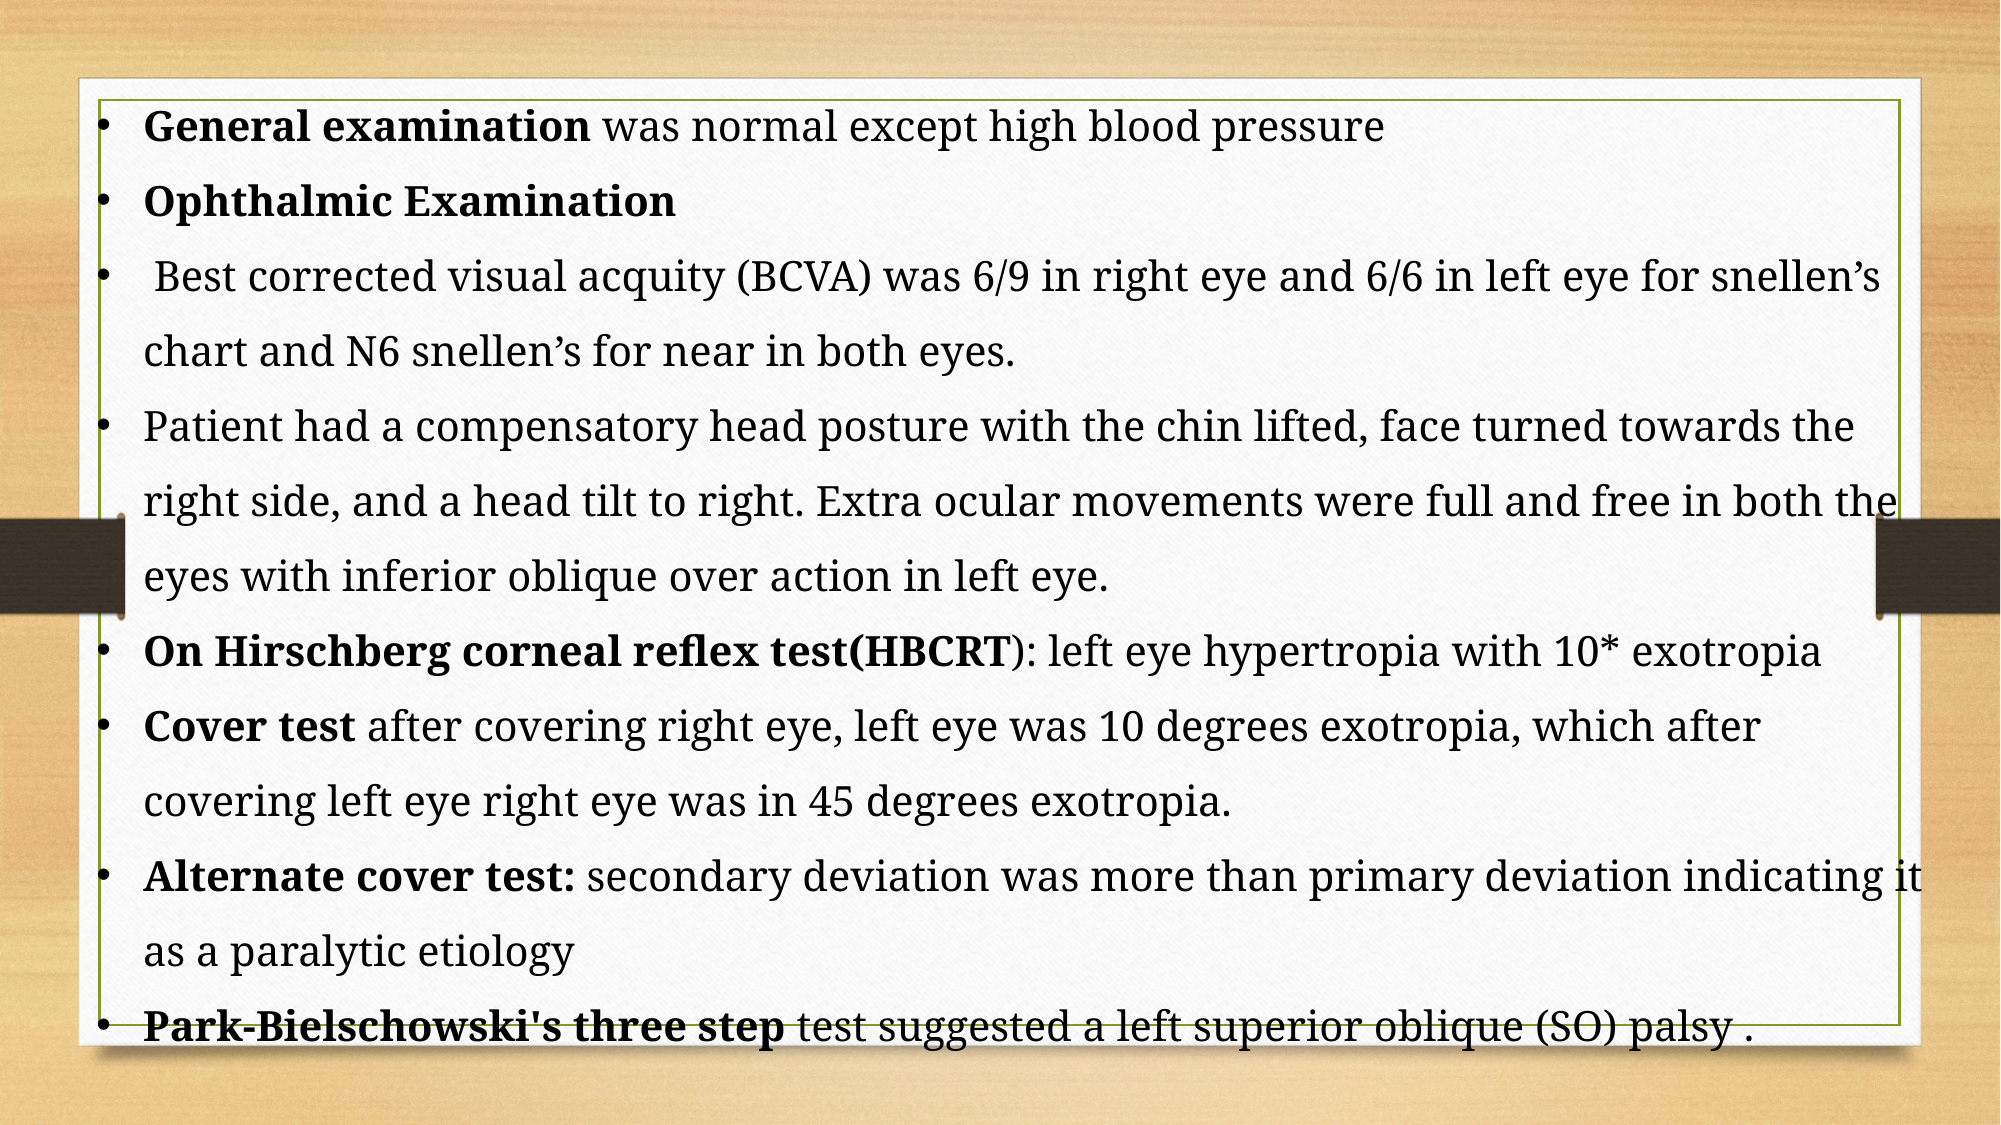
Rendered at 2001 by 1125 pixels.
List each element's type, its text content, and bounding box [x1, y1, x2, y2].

text_box General examination was normal except high blood pressure Ophthalmic Examination Best corrected visual acquity (BCVA) was 6/9 in right eye and 6/6 in left eye for snellen’s chart and N6 snellen’s for near in both eyes. Patient had a compensatory head posture with the chin lifted, face turned towards the right side, and a head tilt to right. Extra ocular movements were full and free in both the eyes with inferior oblique over action in left eye. On Hirschberg corneal reflex test(HBCRT): left eye hypertropia with 10* exotropia Cover test after covering right eye, left eye was 10 degrees exotropia, which after covering left eye right eye was in 45 degrees exotropia. Alternate cover test: secondary deviation was more than primary deviation indicating it as a paralytic etiology Park-Bielschowski's three step test suggested a left superior oblique (SO) palsy . [81, 17, 1946, 1125]
picture [0, 0, 2001, 1125]
